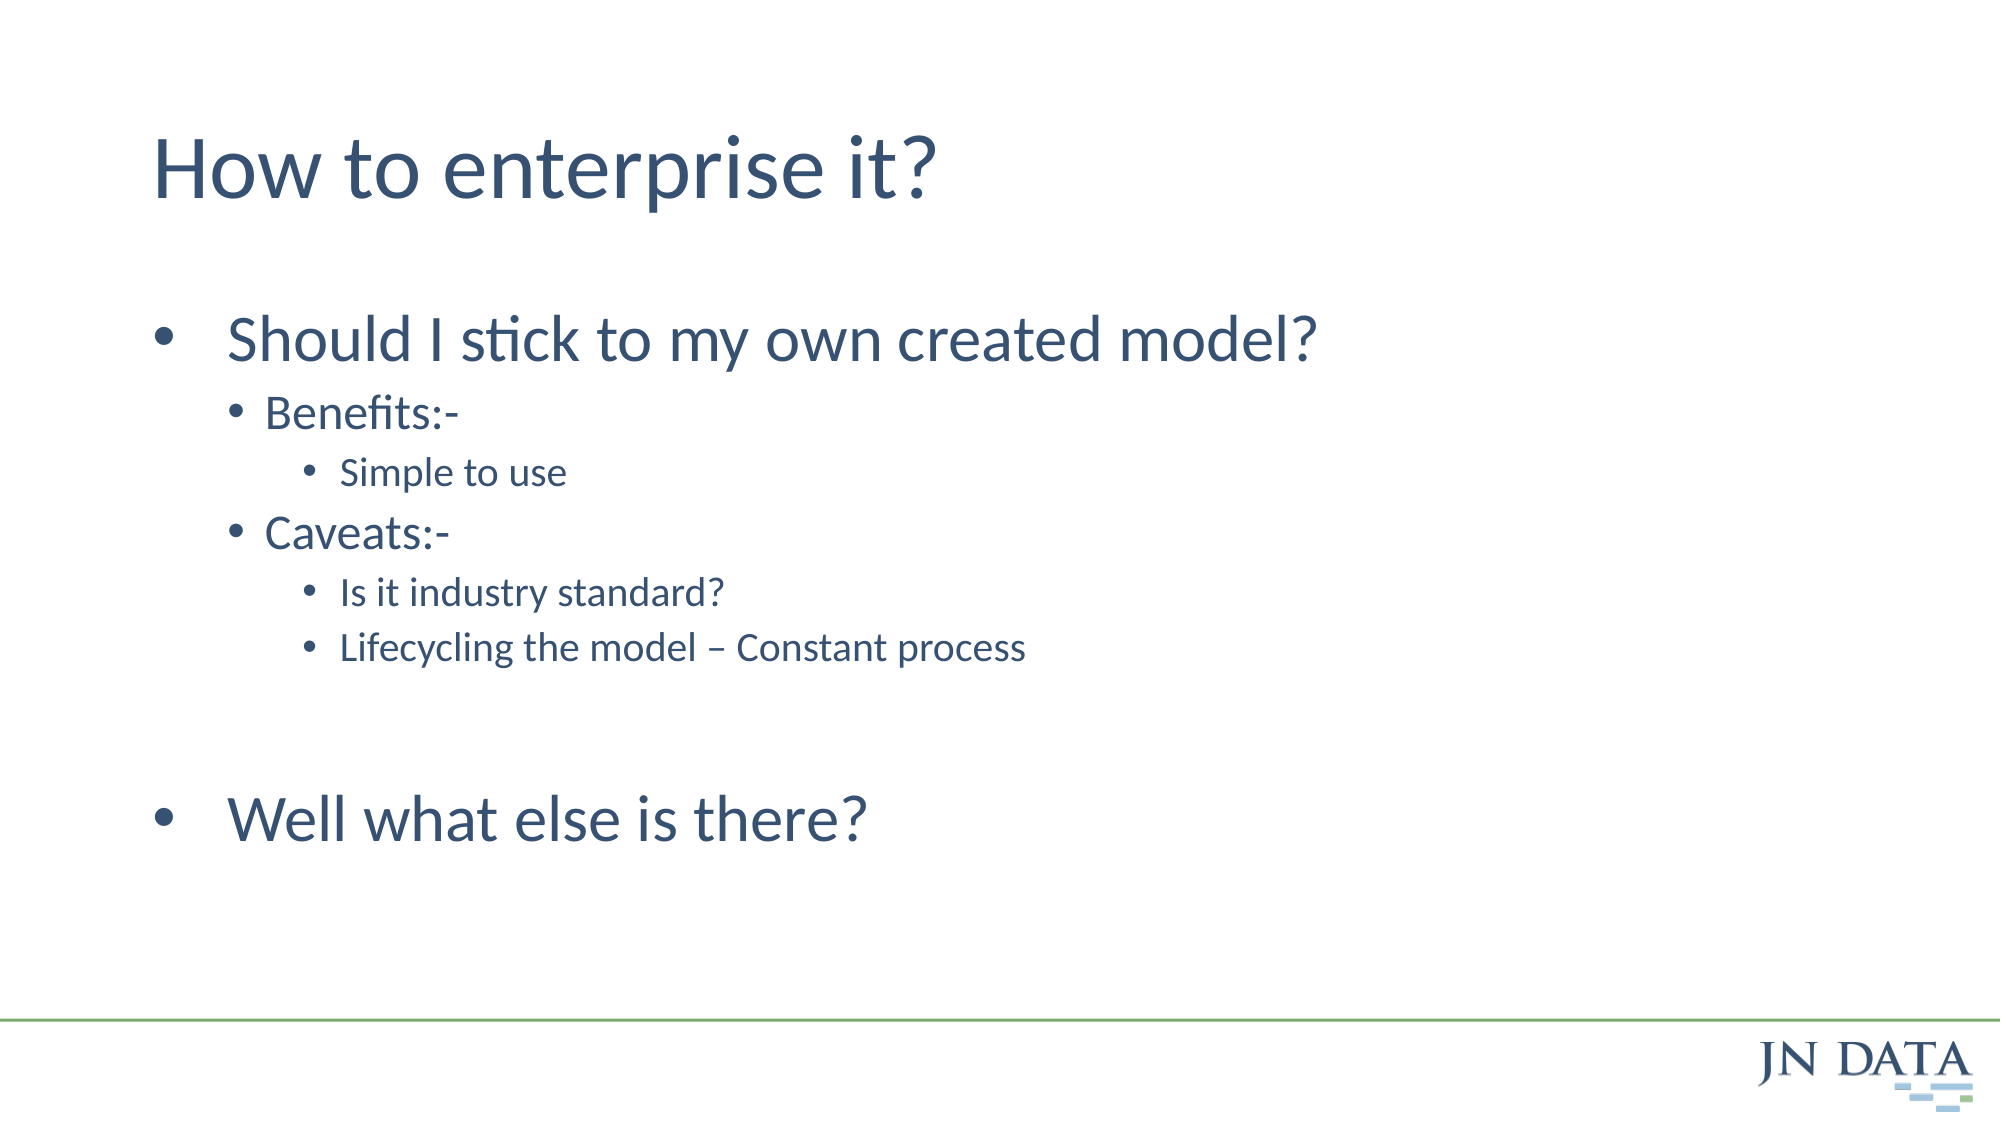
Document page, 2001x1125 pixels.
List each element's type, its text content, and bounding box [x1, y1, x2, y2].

title How to enterprise it? [137, 59, 1863, 278]
picture [1757, 1041, 1976, 1112]
list Should I stick to my own created model? Benefits:- Simple to use Caveats:- Is it industry standard? Lifecycling the model – Constant process Well what else is there? [137, 296, 1863, 1005]
